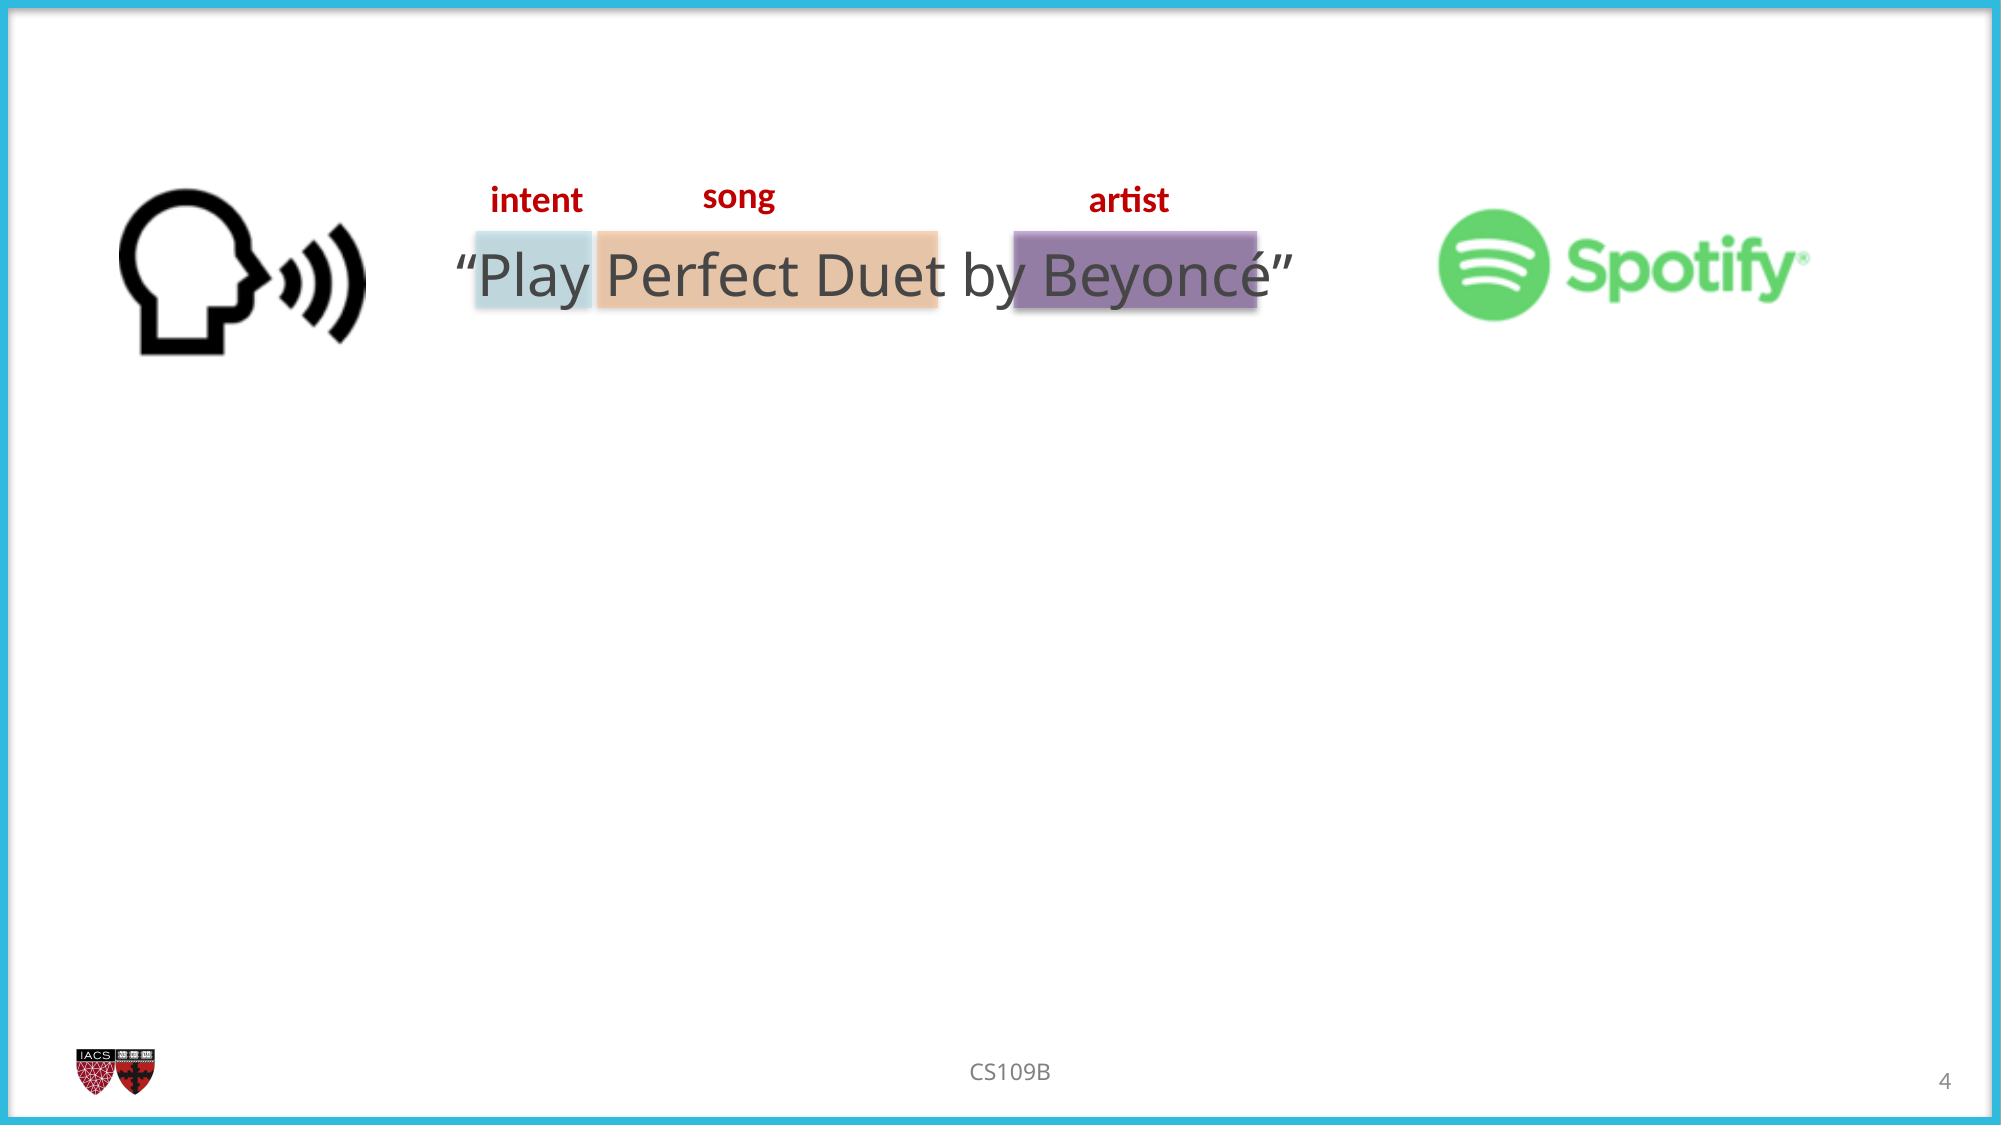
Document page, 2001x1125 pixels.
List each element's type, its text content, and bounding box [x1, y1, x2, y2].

slide_number 3 [1500, 1050, 1967, 1110]
text_box song [687, 163, 856, 224]
picture [119, 164, 366, 361]
picture [75, 1049, 155, 1095]
text_box intent [475, 167, 644, 227]
text_box artist [1073, 167, 1242, 227]
picture [1426, 197, 1817, 328]
list “Play Perfect Duet by Beyoncé” [441, 231, 1352, 345]
